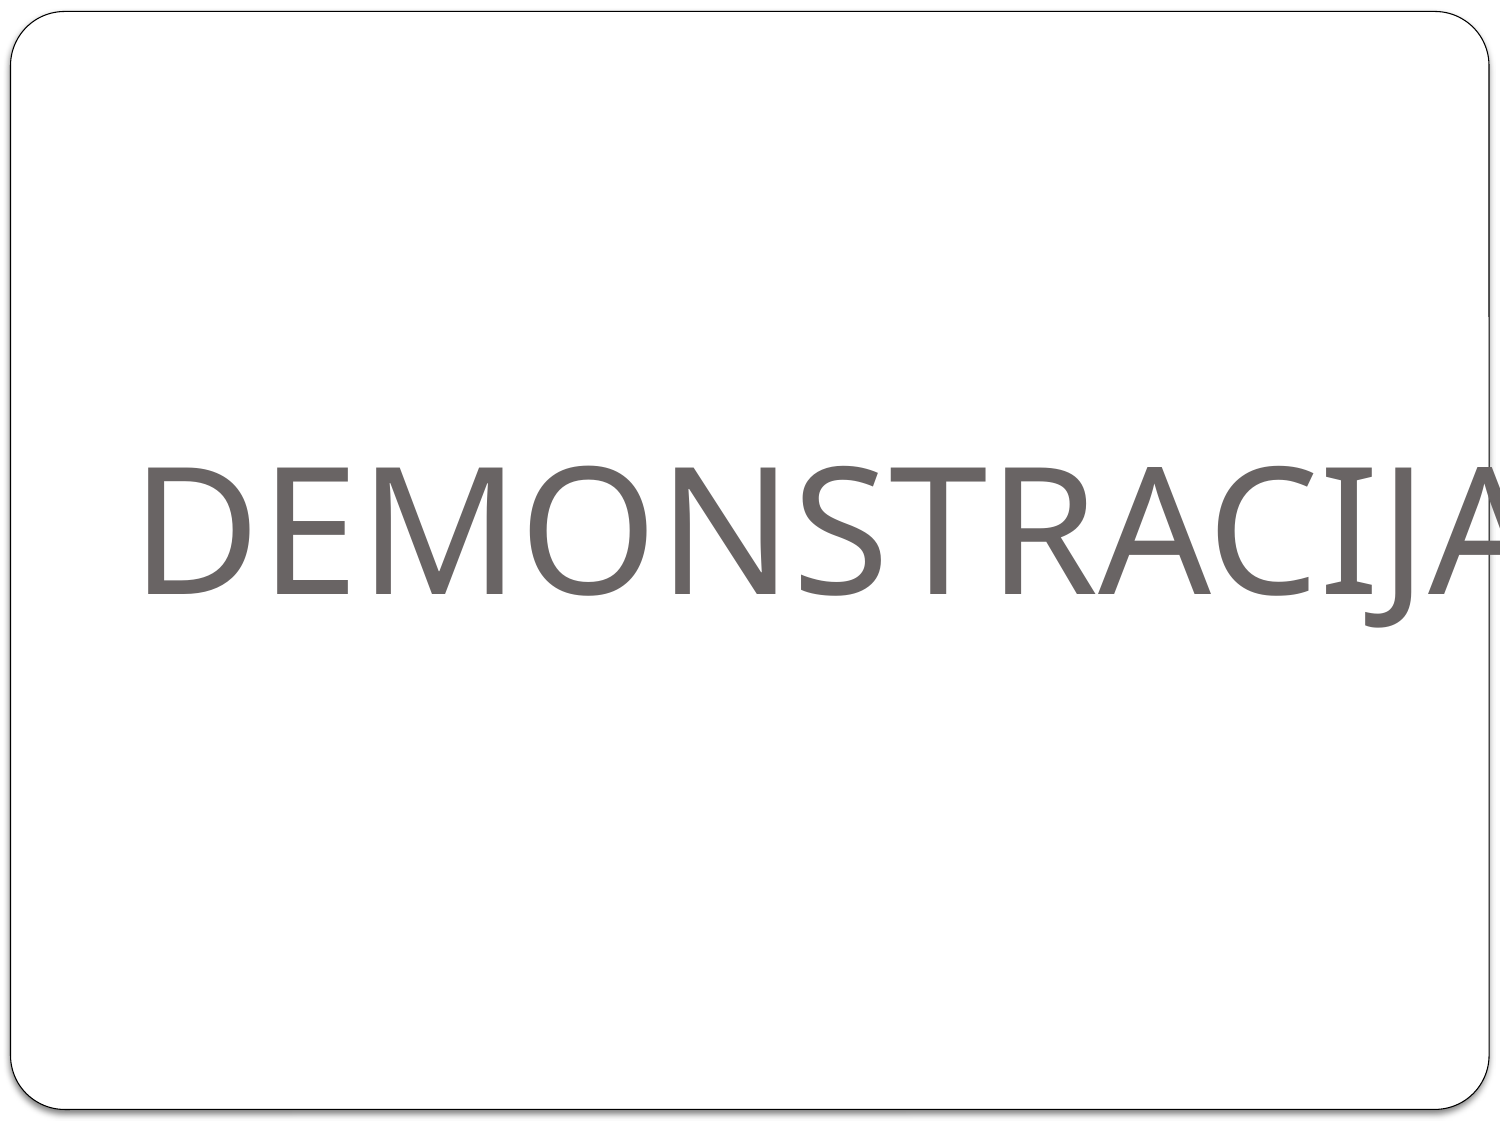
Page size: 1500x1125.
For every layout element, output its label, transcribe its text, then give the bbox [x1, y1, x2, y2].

title DEMONSTRACIJA [117, 375, 1500, 645]
